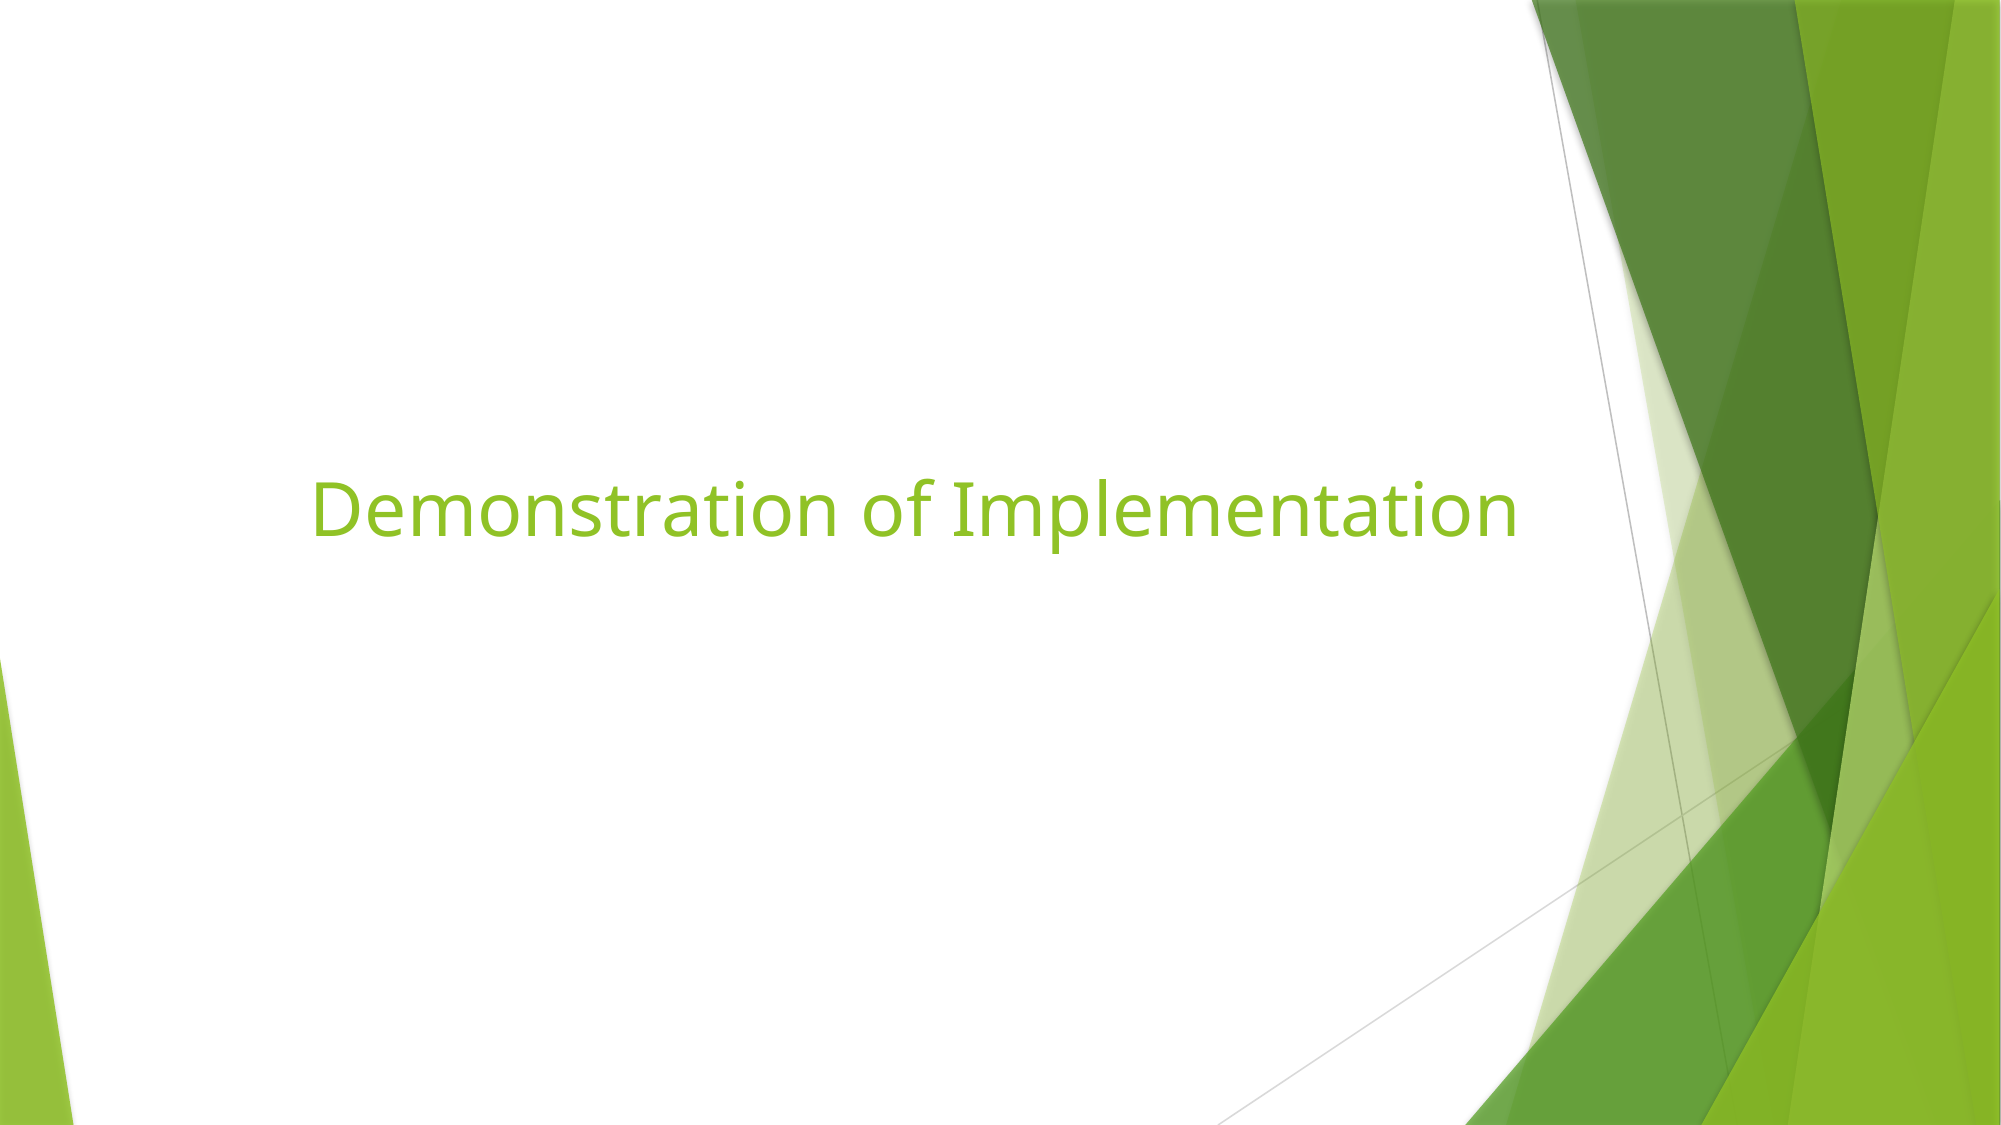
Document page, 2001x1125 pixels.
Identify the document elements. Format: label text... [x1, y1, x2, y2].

title Demonstration of Implementation [294, 454, 1706, 671]
